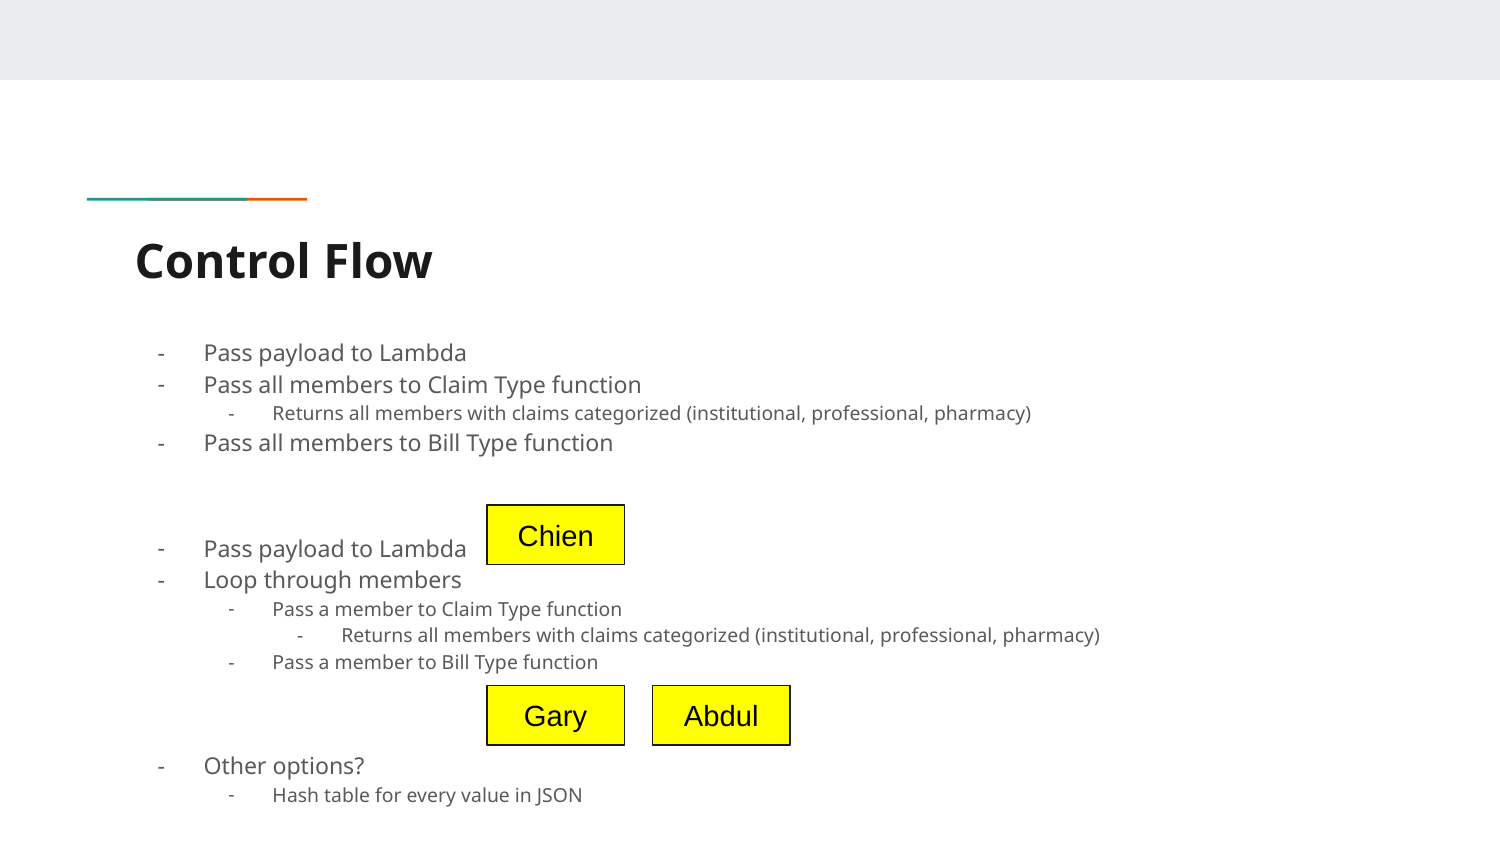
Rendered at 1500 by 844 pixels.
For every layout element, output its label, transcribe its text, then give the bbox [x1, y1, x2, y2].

title Control Flow [119, 216, 1381, 305]
text_box Chien [486, 504, 625, 565]
list Pass payload to Lambda Pass all members to Claim Type function Returns all members with claims categorized (institutional, professional, pharmacy) Pass all members to Bill Type function Pass payload to Lambda Loop through members Pass a member to Claim Type function Returns all members with claims categorized (institutional, professional, pharmacy) Pass a member to Bill Type function Other options? Hash table for every value in JSON [119, 319, 1381, 823]
text_box Gary [486, 685, 625, 745]
text_box Abdul [652, 685, 791, 745]
